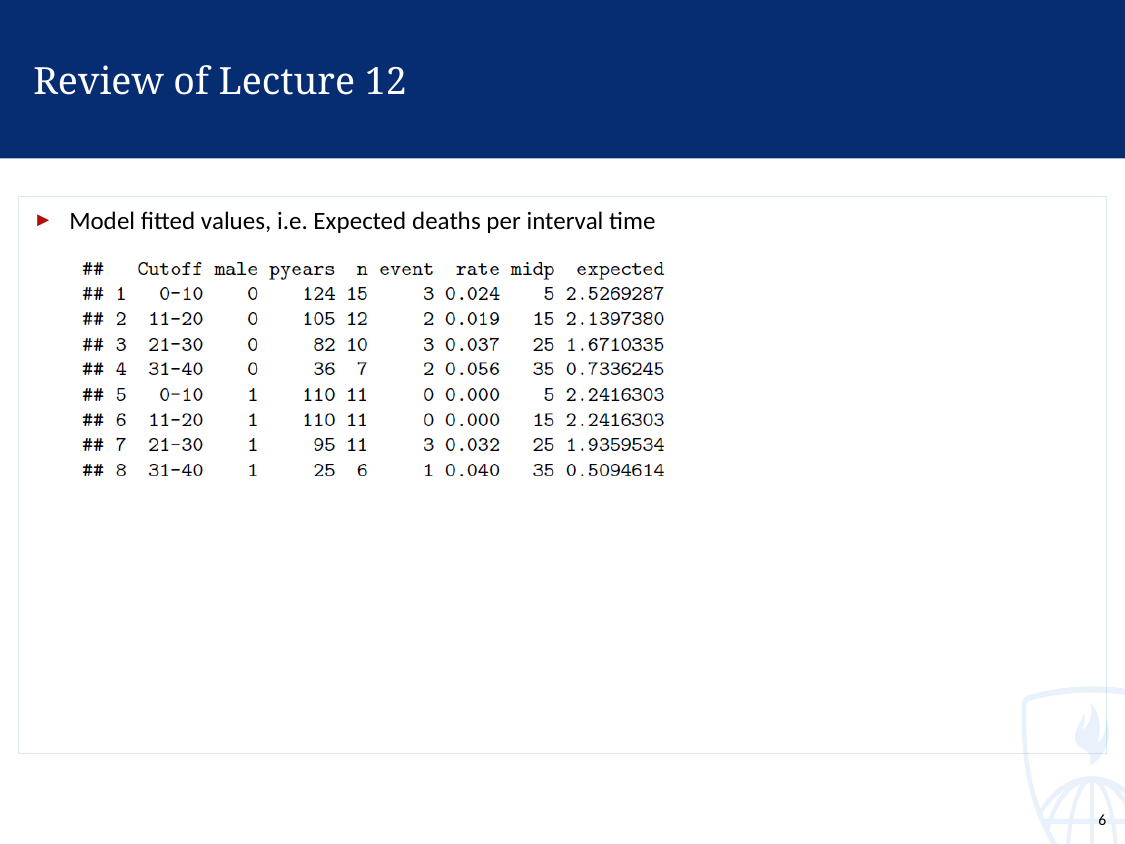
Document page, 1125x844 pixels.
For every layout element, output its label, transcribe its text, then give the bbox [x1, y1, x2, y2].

picture [69, 249, 671, 485]
list Model fitted values, i.e. Expected deaths per interval time [18, 196, 1107, 754]
slide_number 6 [1026, 783, 1107, 829]
picture [1020, 684, 1125, 844]
title Review of Lecture 12 [18, 8, 1109, 150]
